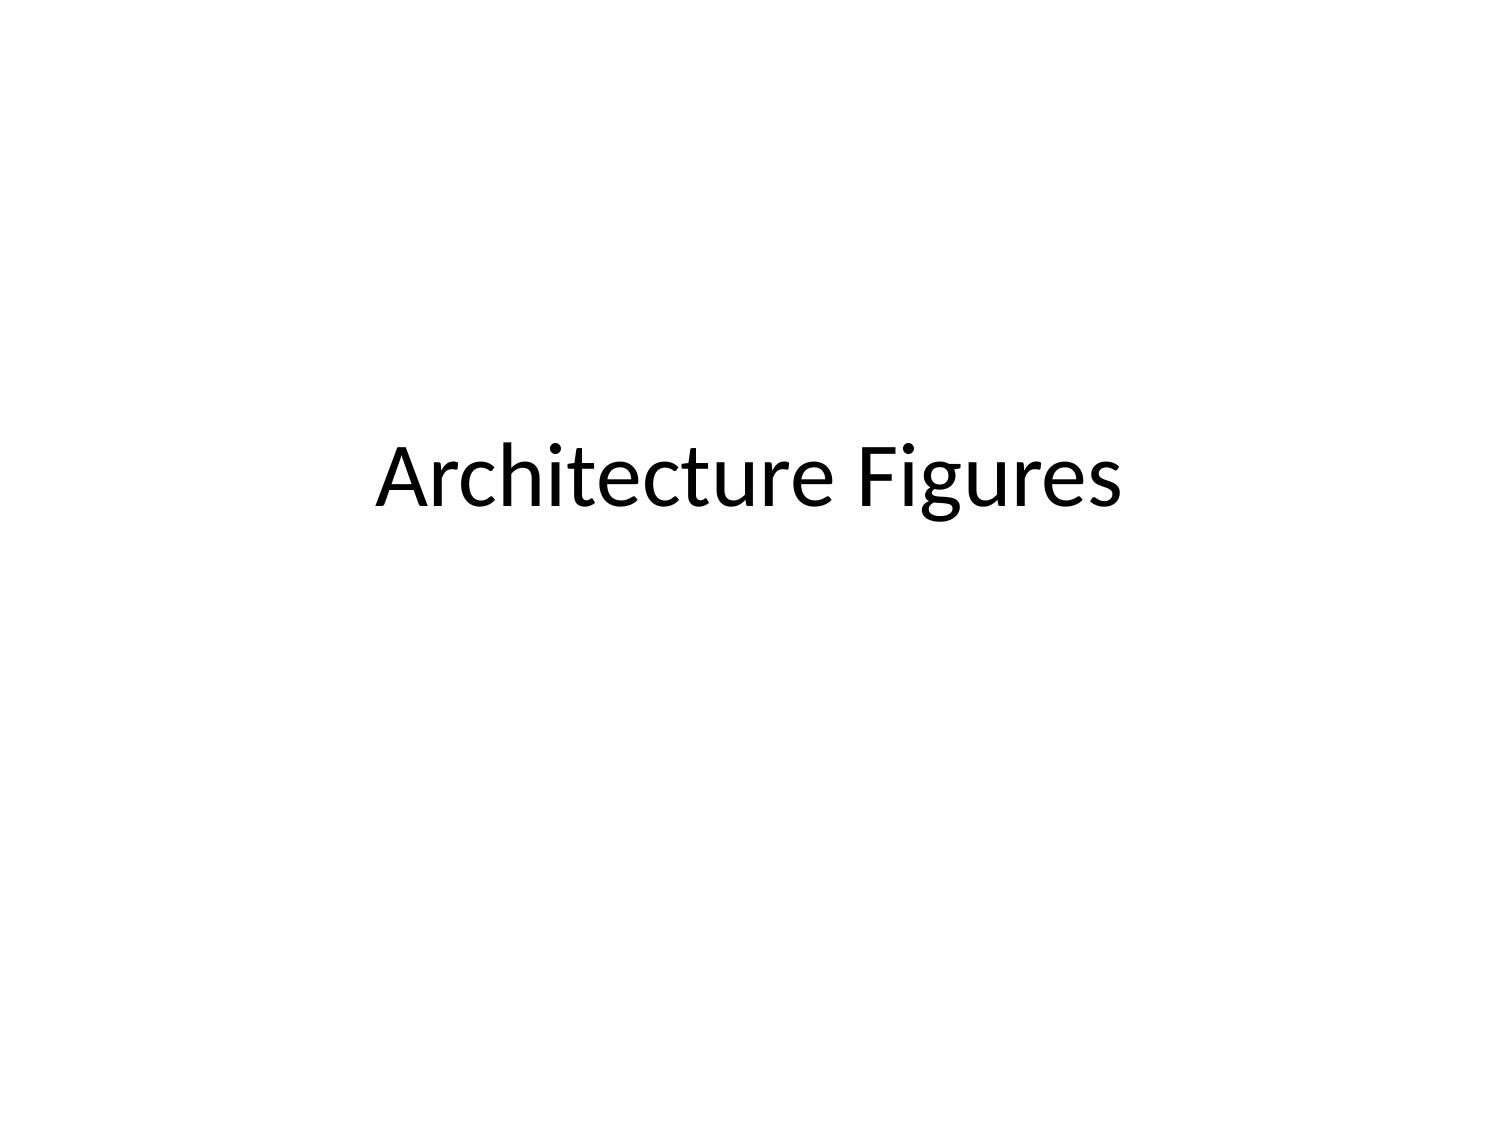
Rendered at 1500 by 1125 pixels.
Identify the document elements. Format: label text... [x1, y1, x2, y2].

title Architecture Figures [112, 349, 1388, 591]
